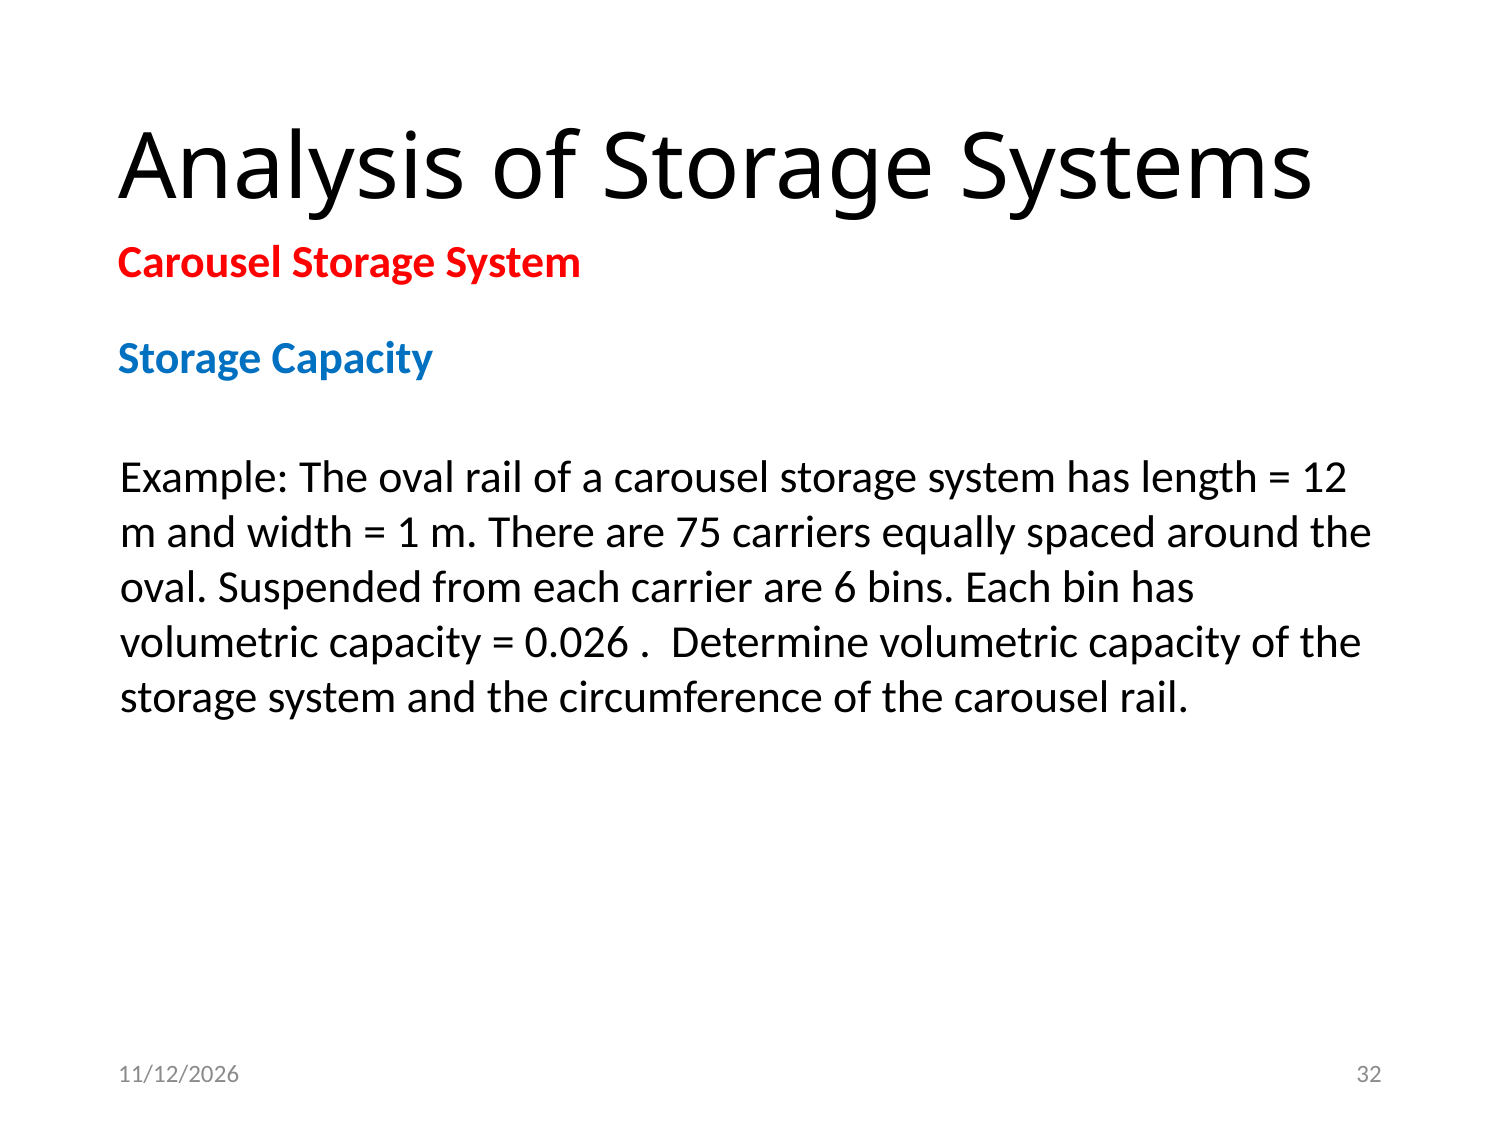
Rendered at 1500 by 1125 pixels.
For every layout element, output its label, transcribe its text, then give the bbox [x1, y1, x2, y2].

title Analysis of Storage Systems [103, 59, 1397, 278]
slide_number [103, 1042, 441, 1103]
slide_number 32 [1059, 1042, 1397, 1103]
text_box Carousel Storage System [103, 223, 1294, 294]
text_box Storage Capacity [103, 320, 853, 391]
